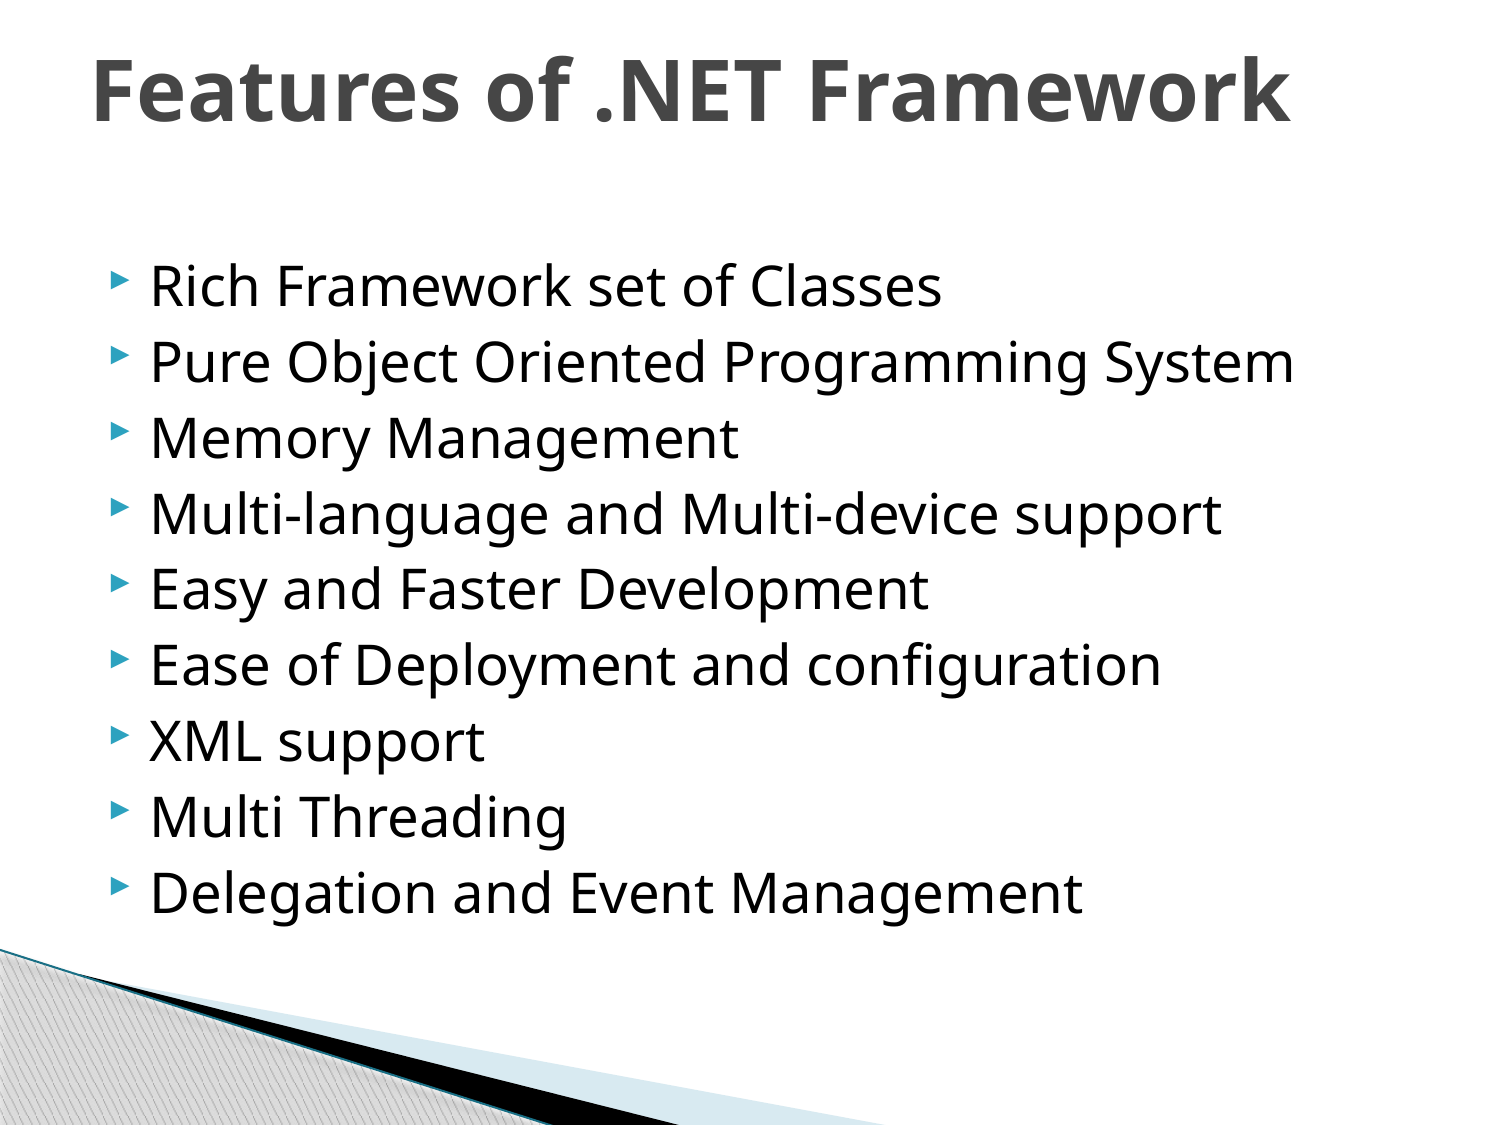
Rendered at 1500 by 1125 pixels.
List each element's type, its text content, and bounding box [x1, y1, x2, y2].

list Rich Framework set of Classes Pure Object Oriented Programming System Memory Management Multi-language and Multi-device support Easy and Faster Development Ease of Deployment and configuration XML support Multi Threading Delegation and Event Management [75, 243, 1425, 986]
title Features of .NET Framework [75, 45, 1425, 233]
